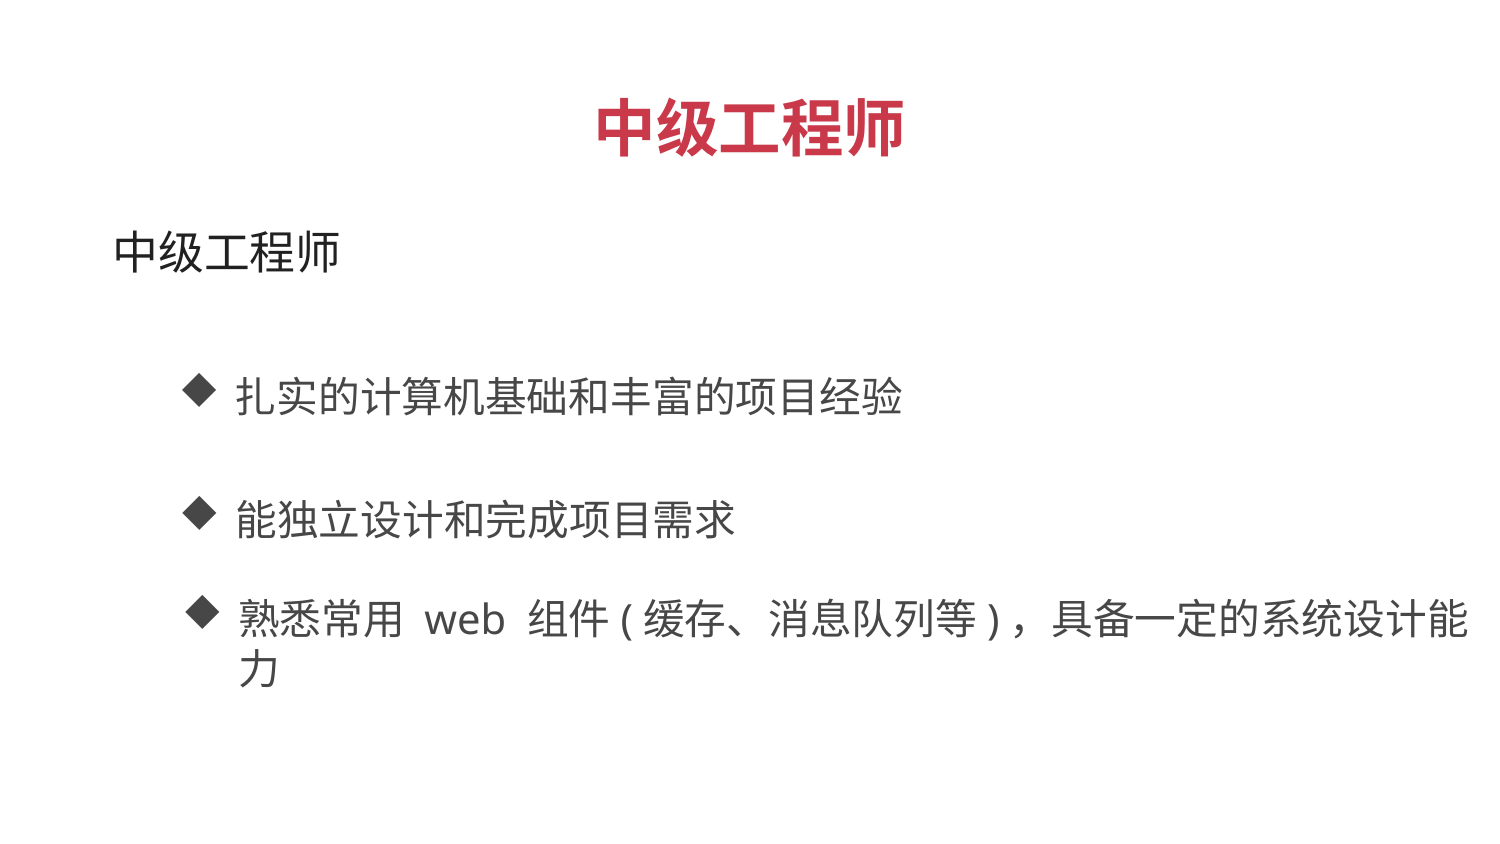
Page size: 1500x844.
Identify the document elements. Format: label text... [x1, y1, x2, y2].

list 中级工程师 [76, 208, 1427, 293]
text_box 扎实的计算机基础和丰富的项目经验 [88, 363, 1494, 428]
text_box 熟悉常用 web 组件(缓存、消息队列等)，具备一定的系统设计能力 [91, 585, 1497, 701]
text_box 能独立设计和完成项目需求 [89, 486, 1495, 552]
text_box 中级工程师 [578, 81, 922, 172]
